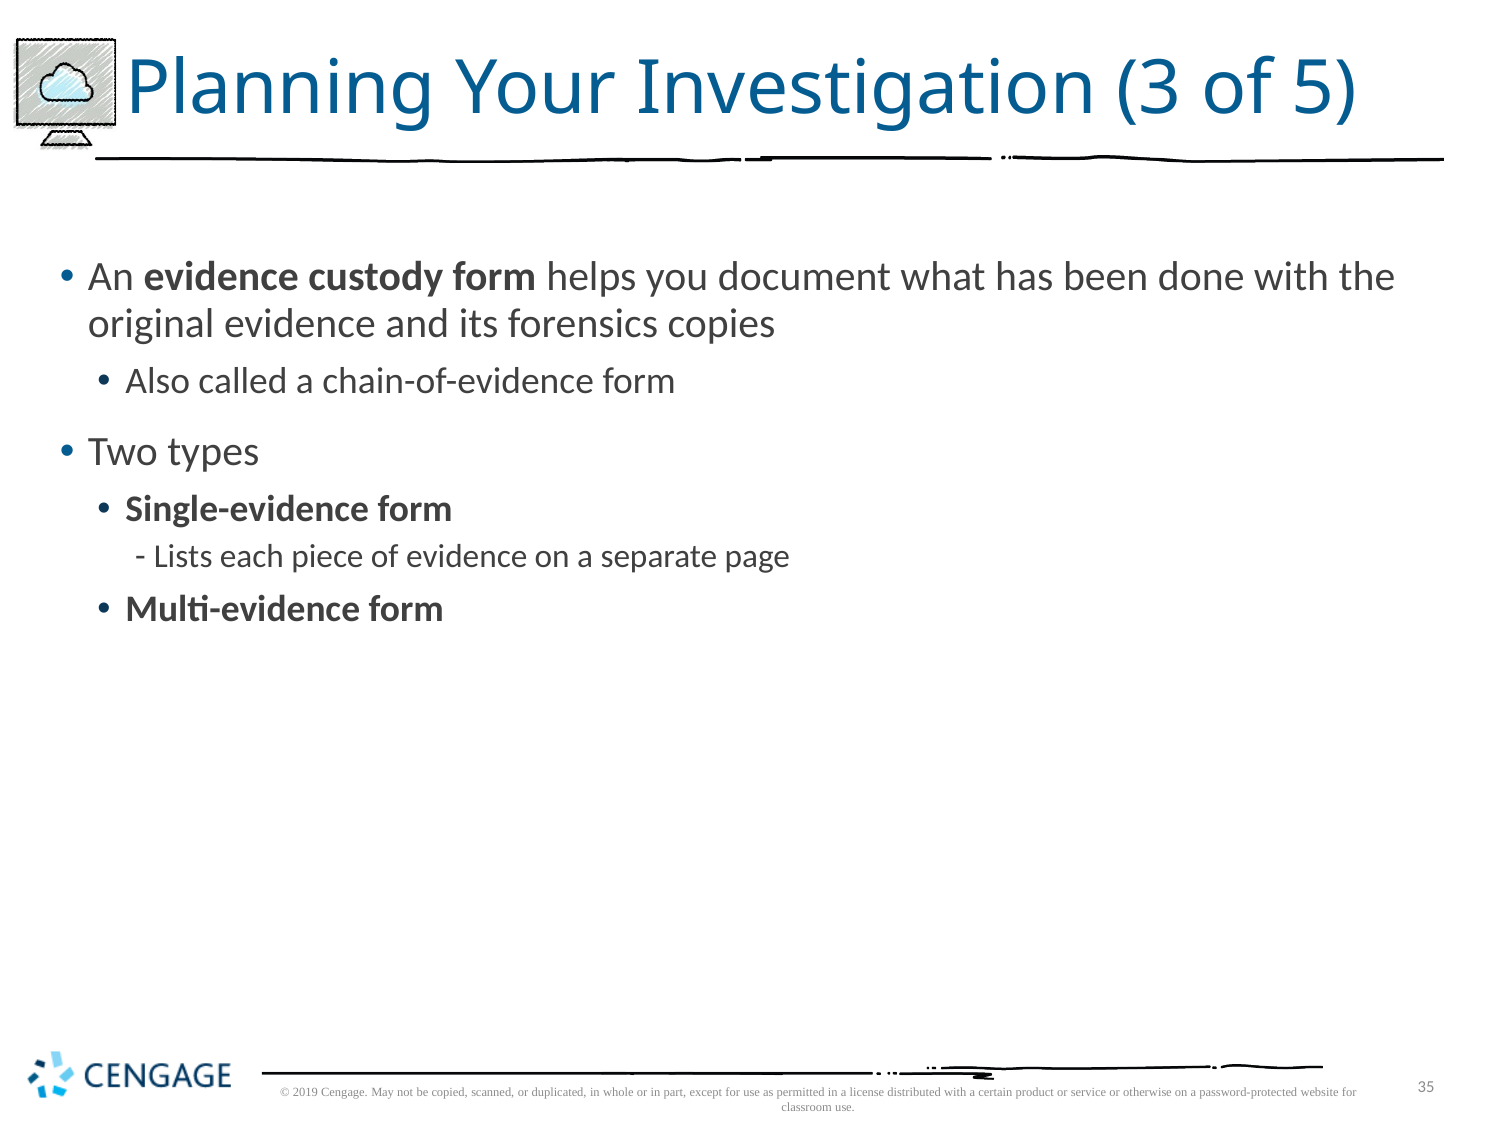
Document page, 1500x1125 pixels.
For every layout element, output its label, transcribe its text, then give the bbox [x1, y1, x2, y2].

footer © 2019 Cengage. May not be copied, scanned, or duplicated, in whole or in part, except for use as permitted in a license distributed with a certain product or service or otherwise on a password-protected website for classroom use. [261, 1079, 1375, 1120]
picture [95, 155, 1444, 163]
picture [7, 1037, 244, 1111]
picture [12, 36, 117, 151]
title Planning Your Investigation (3 of 5) [125, 52, 1442, 130]
list An evidence custody form helps you document what has been done with the original evidence and its forensics copies Also called a chain-of-evidence form Two types Single-evidence form Lists each piece of evidence on a separate page Multi-evidence form [59, 252, 1441, 763]
picture [261, 1064, 1323, 1079]
